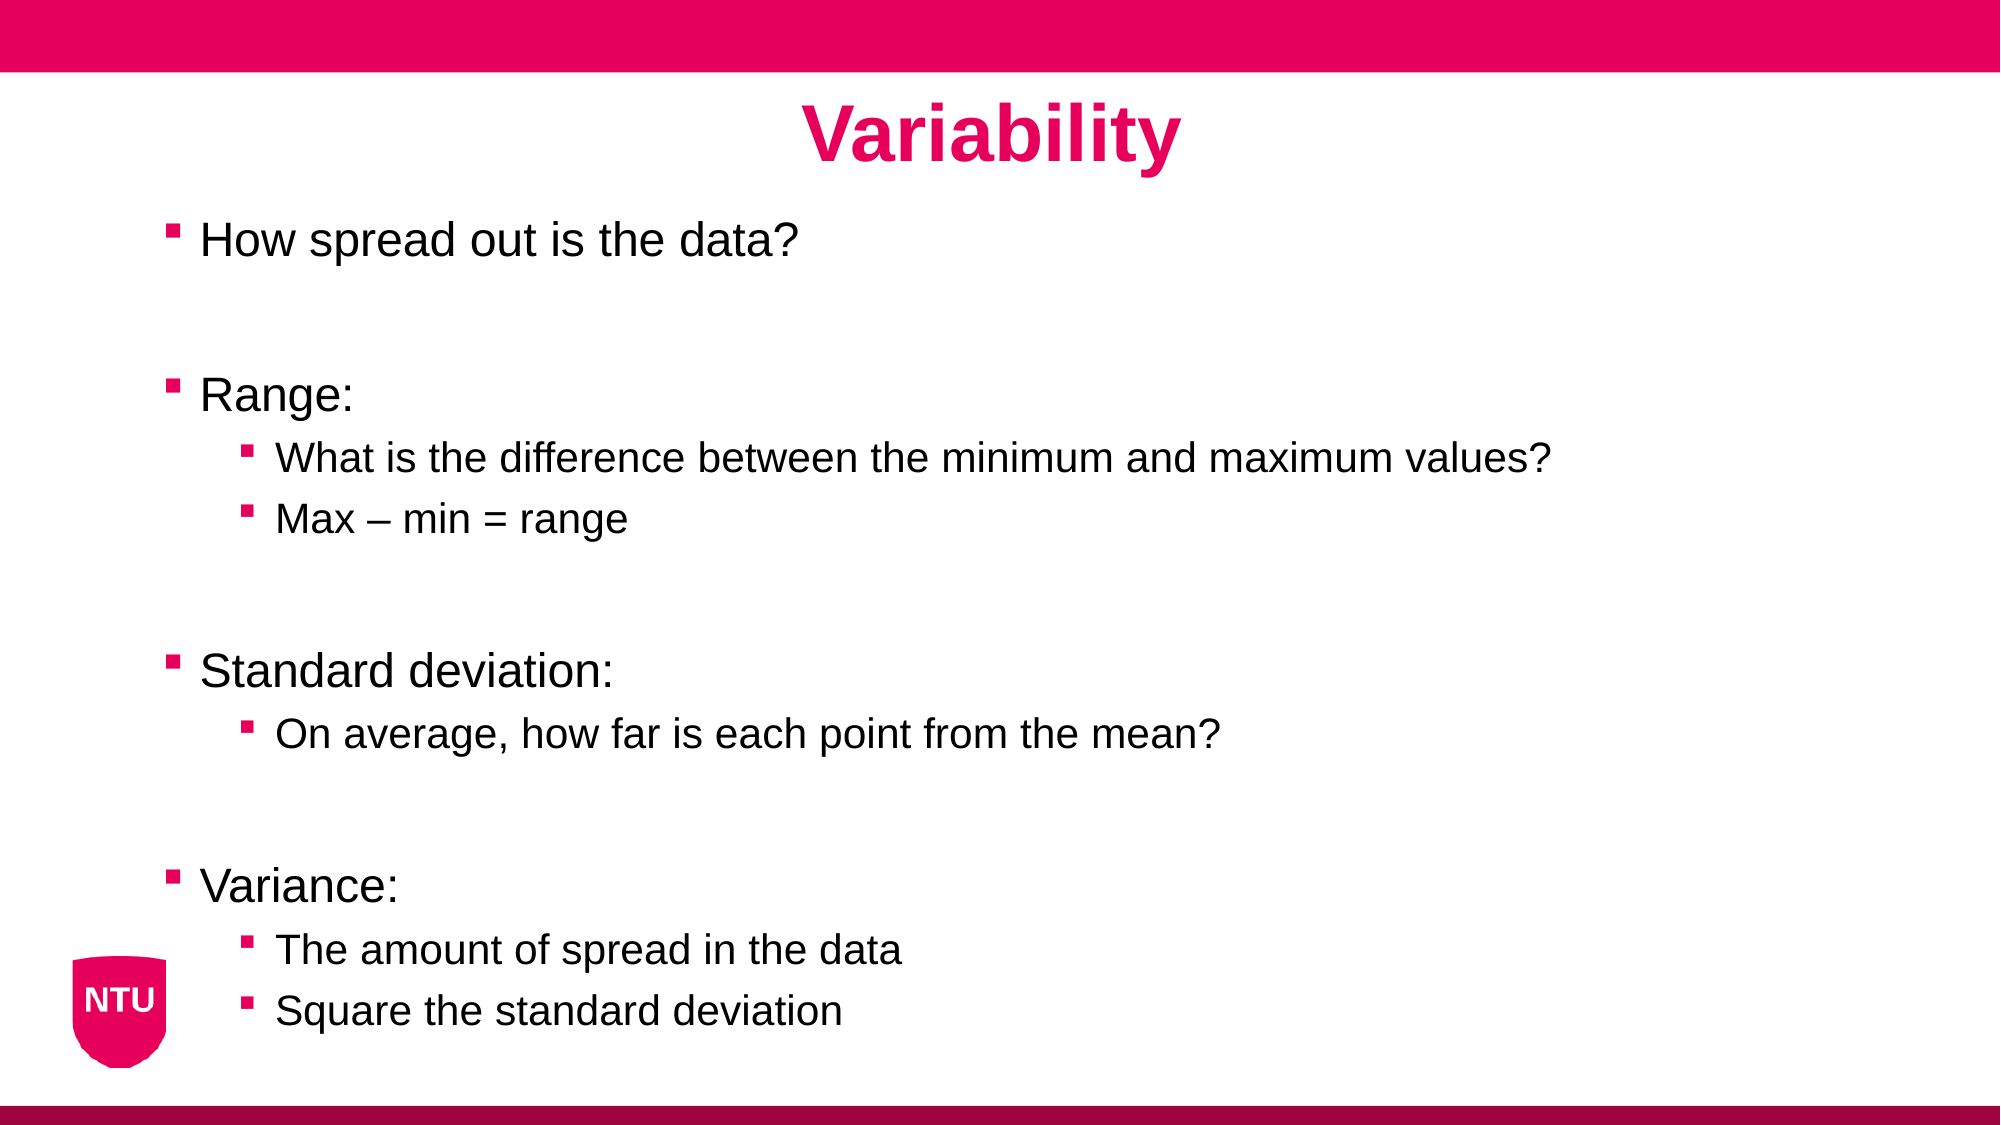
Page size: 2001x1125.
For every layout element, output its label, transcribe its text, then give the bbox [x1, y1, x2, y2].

text_box Variability [72, 72, 1928, 185]
list How spread out is the data? Range: What is the difference between the minimum and maximum values? Max – min = range Standard deviation: On average, how far is each point from the mean? Variance: The amount of spread in the data Square the standard deviation [162, 200, 1911, 1044]
